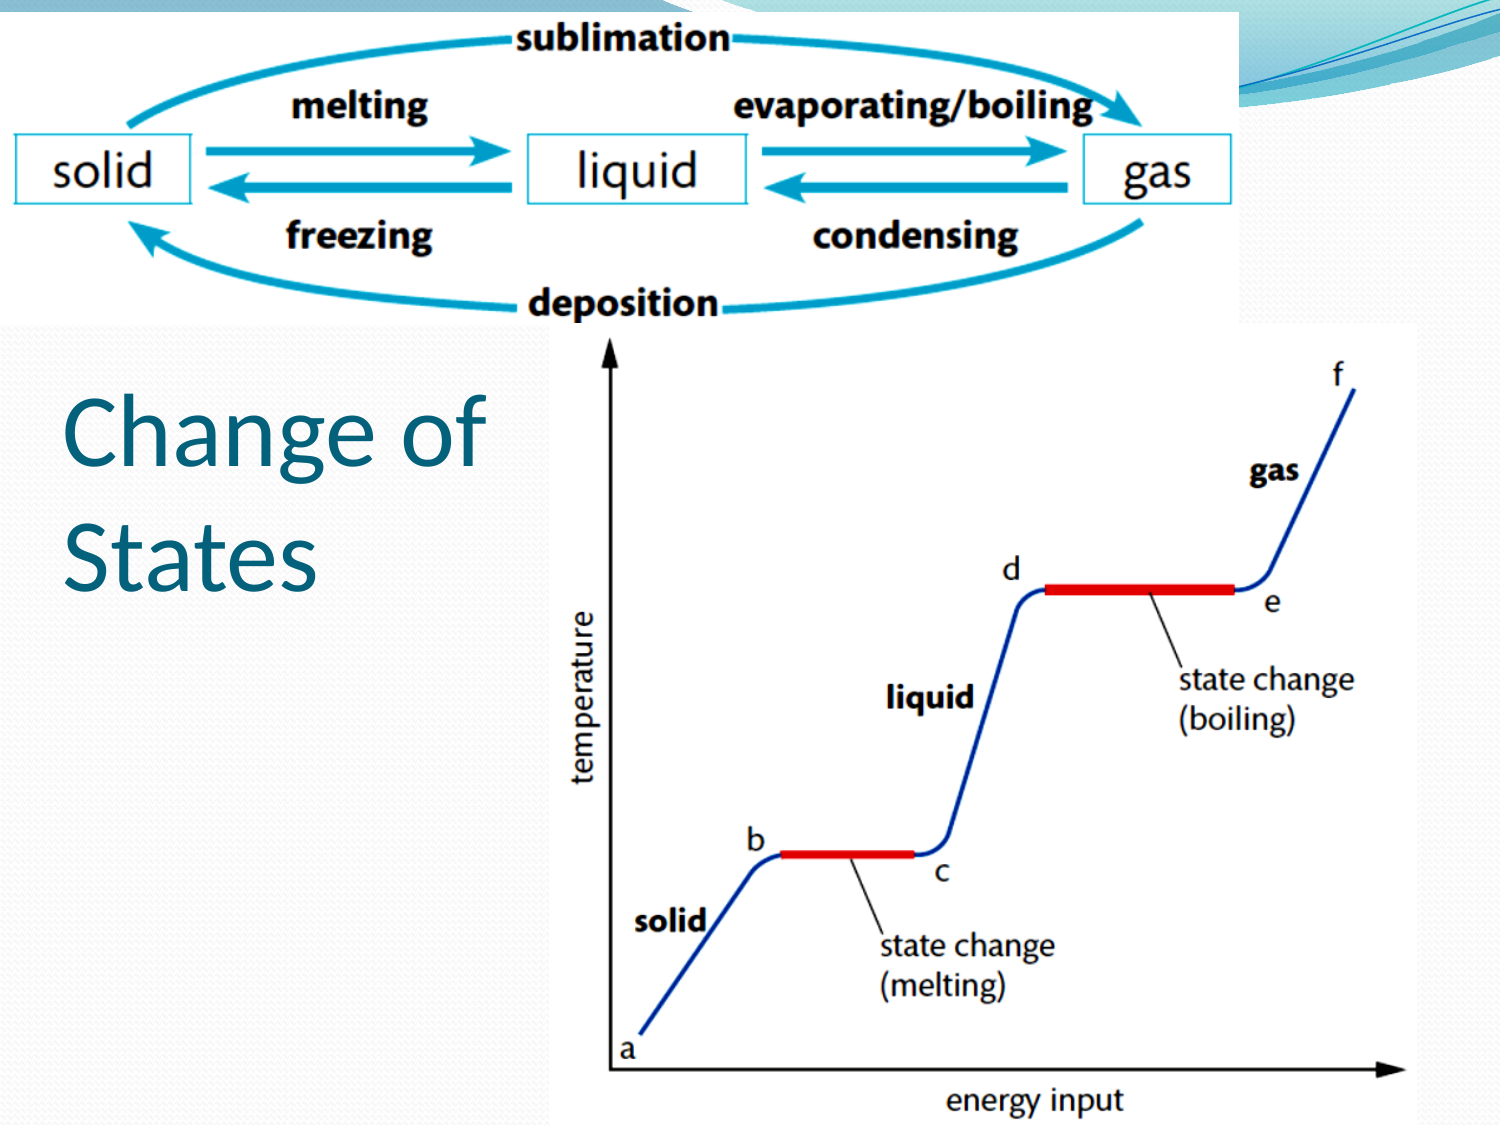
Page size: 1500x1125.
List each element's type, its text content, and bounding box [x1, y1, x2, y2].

picture [0, 12, 1417, 1125]
title Change of States [62, 425, 542, 613]
